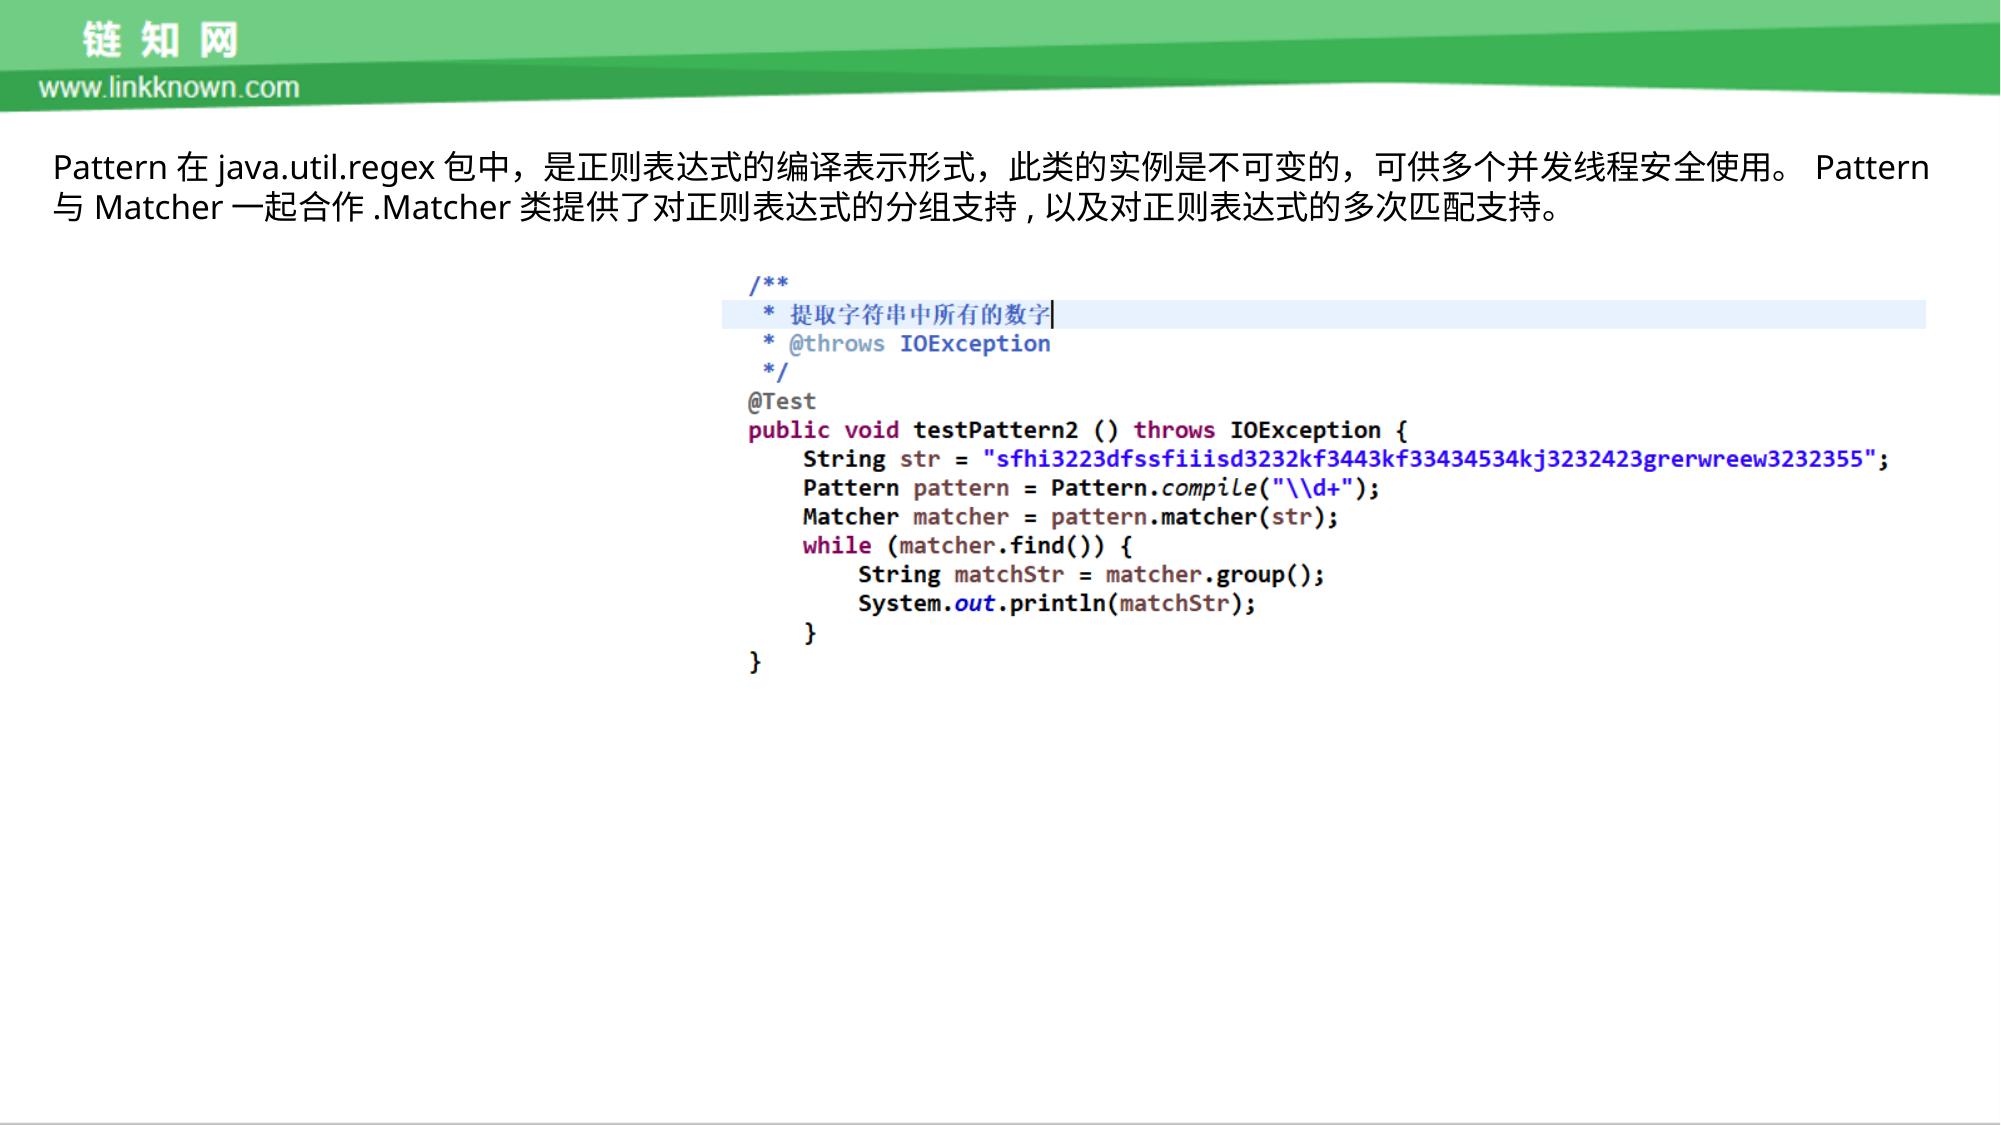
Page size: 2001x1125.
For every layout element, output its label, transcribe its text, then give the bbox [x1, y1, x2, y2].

text_box Pattern在java.util.regex包中，是正则表达式的编译表示形式，此类的实例是不可变的，可供多个并发线程安全使用。Pattern与Matcher一起合作.Matcher类提供了对正则表达式的分组支持,以及对正则表达式的多次匹配支持。 [37, 138, 1954, 234]
picture [0, 0, 2001, 1125]
